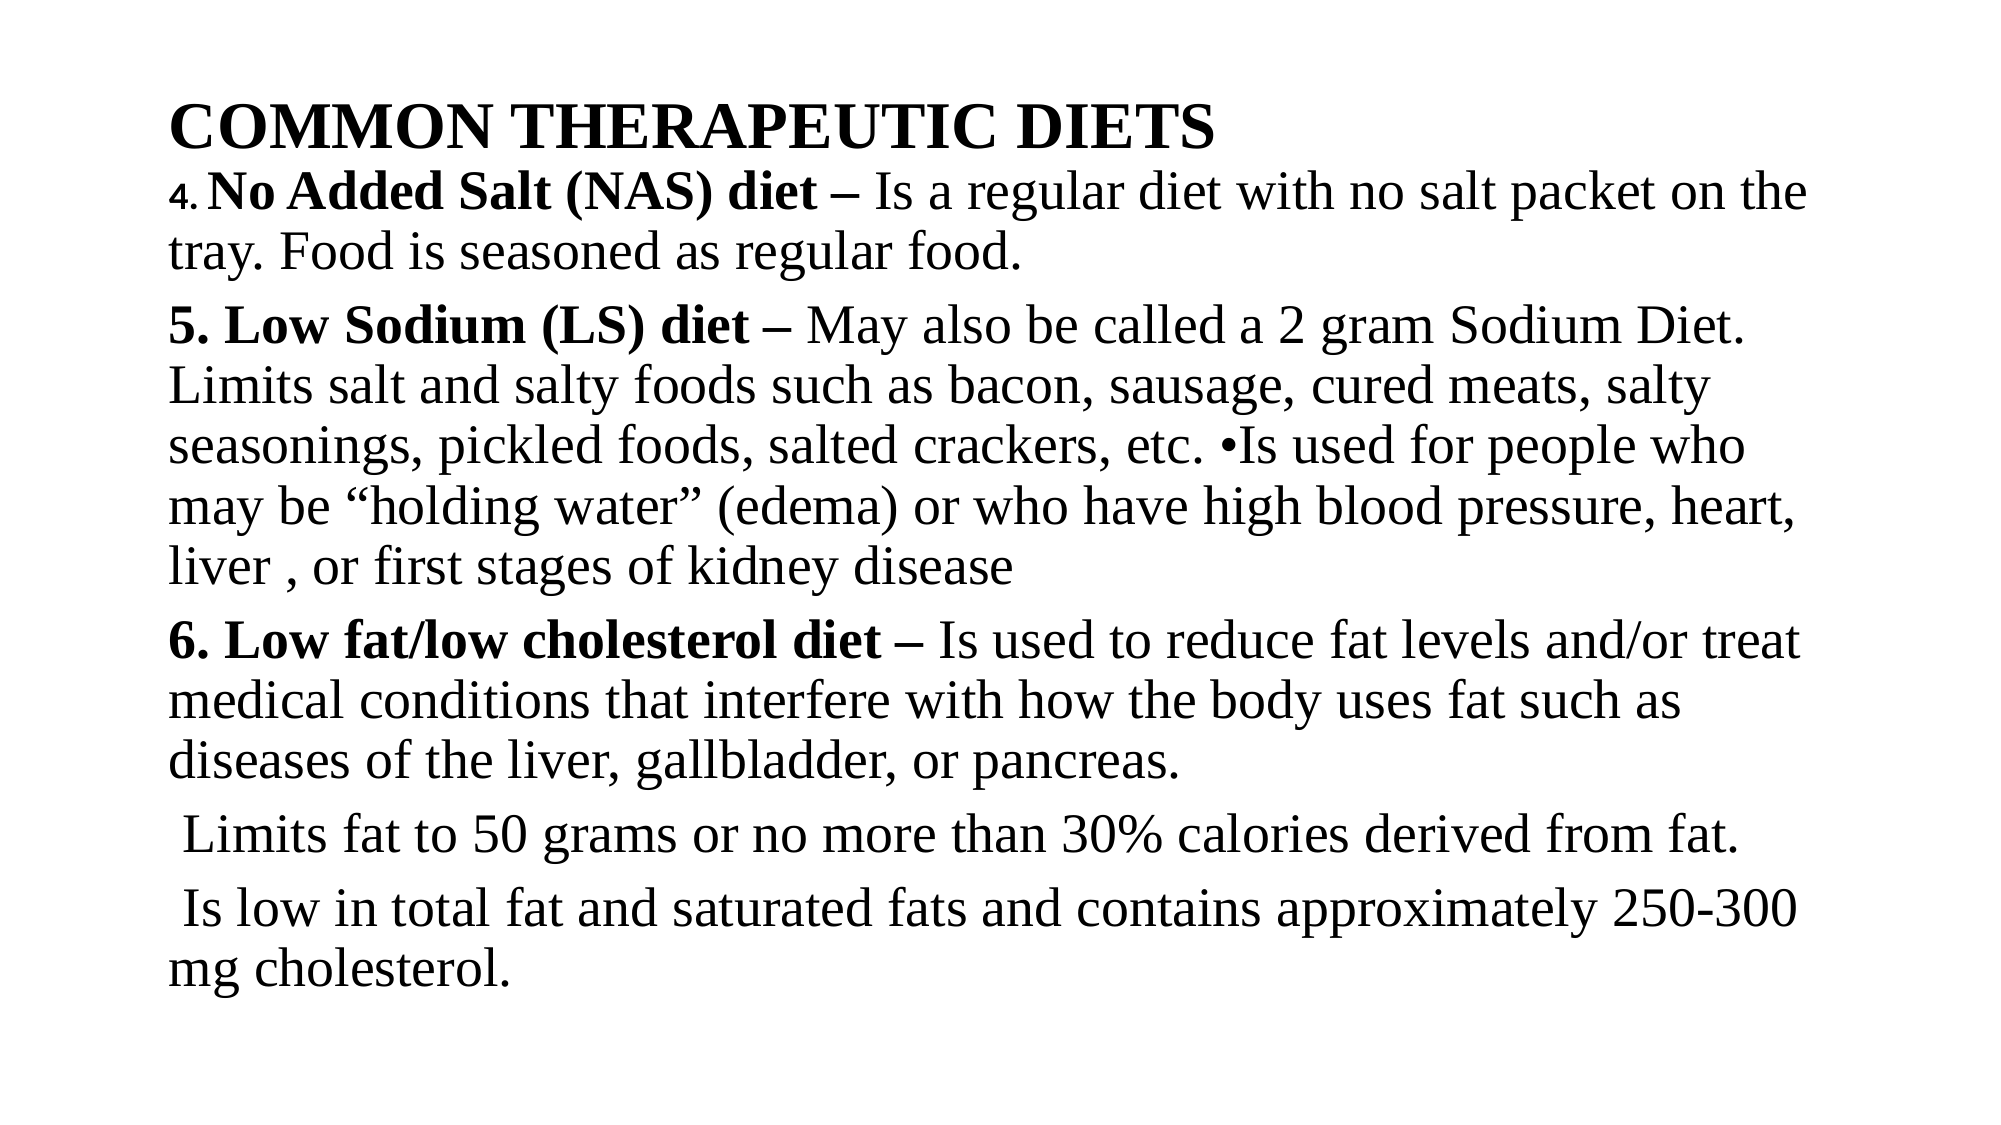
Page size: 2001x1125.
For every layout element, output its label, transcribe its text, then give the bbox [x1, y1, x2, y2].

title COMMON THERAPEUTIC DIETS [154, 59, 1863, 154]
list 4. No Added Salt (NAS) diet – Is a regular diet with no salt packet on the tray. Food is seasoned as regular food. 5. Low Sodium (LS) diet – May also be called a 2 gram Sodium Diet. Limits salt and salty foods such as bacon, sausage, cured meats, salty seasonings, pickled foods, salted crackers, etc. •Is used for people who may be “holding water” (edema) or who have high blood pressure, heart, liver , or first stages of kidney disease 6. Low fat/low cholesterol diet – Is used to reduce fat levels and/or treat medical conditions that interfere with how the body uses fat such as diseases of the liver, gallbladder, or pancreas. Limits fat to 50 grams or no more than 30% calories derived from fat. Is low in total fat and saturated fats and contains approximately 250-300 mg cholesterol. [154, 154, 1863, 1090]
